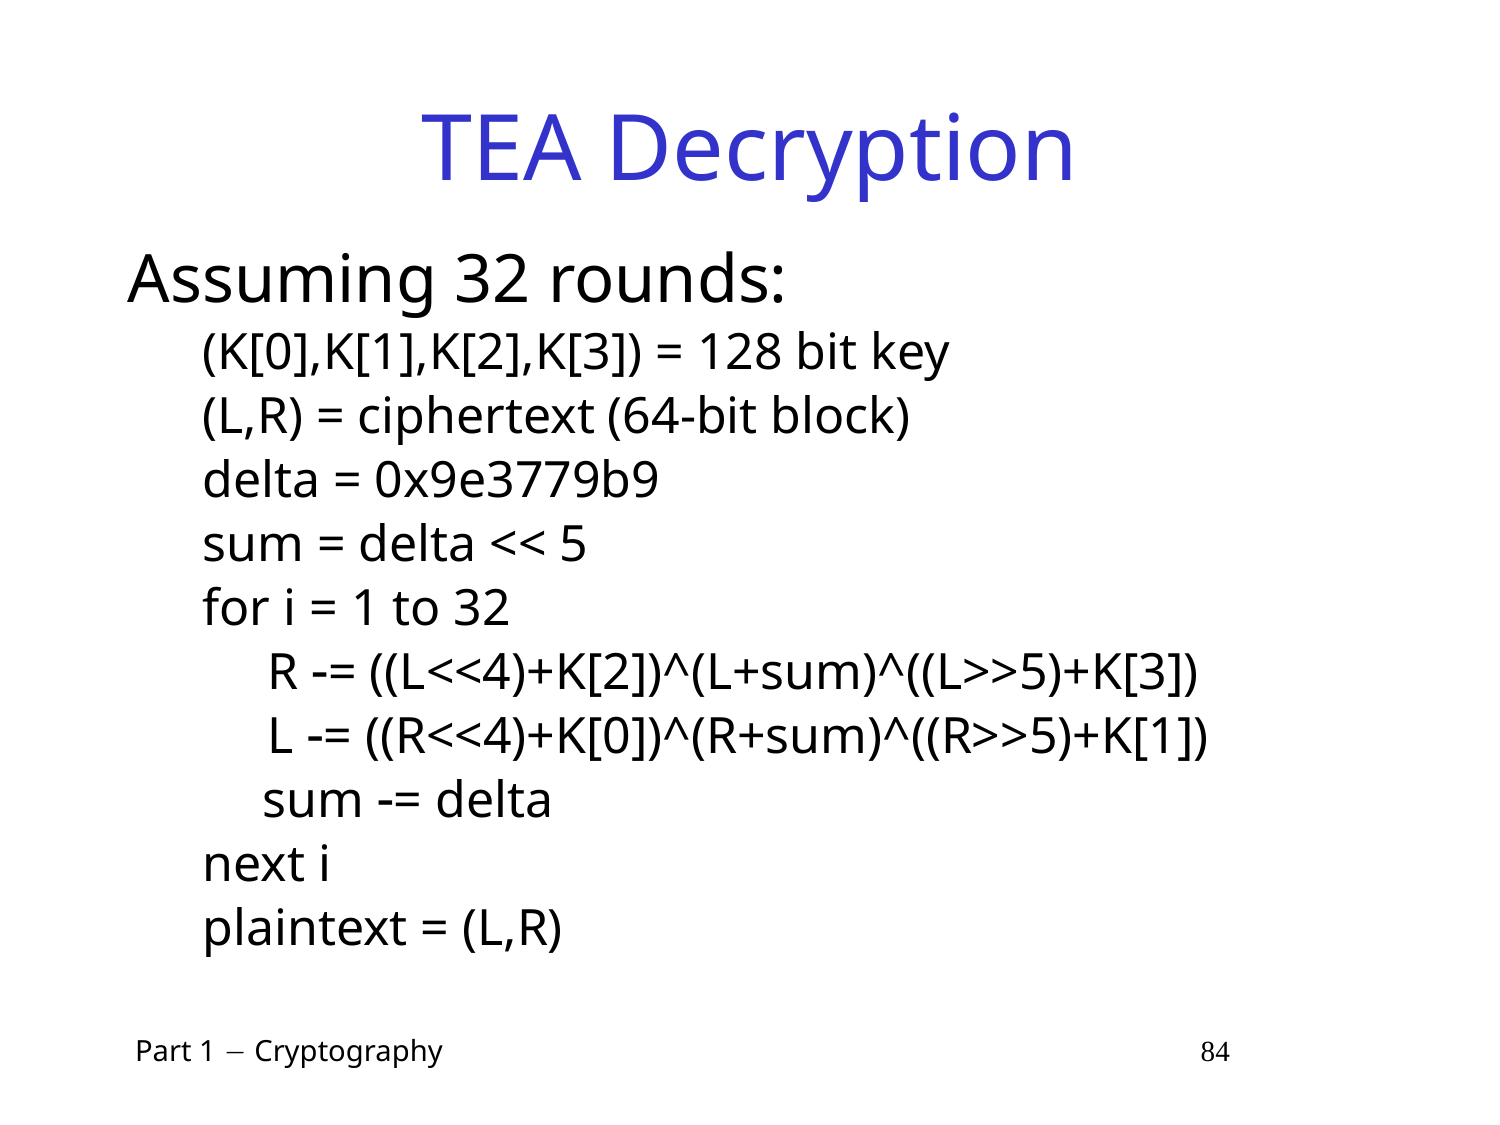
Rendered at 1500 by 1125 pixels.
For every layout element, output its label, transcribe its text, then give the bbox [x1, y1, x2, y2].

list Assuming 32 rounds: (K[0],K[1],K[2],K[3]) = 128 bit key (L,R) = ciphertext (64-bit block) delta = 0x9e3779b9 sum = delta << 5 for i = 1 to 32 R = ((L<<4)+K[2])^(L+sum)^((L>>5)+K[3]) L = ((R<<4)+K[0])^(R+sum)^((R>>5)+K[1]) sum = delta next i plaintext = (L,R) [112, 237, 1388, 988]
title TEA Decryption [112, 49, 1388, 237]
footer Part 1  Cryptography 84 [112, 1024, 1401, 1101]
